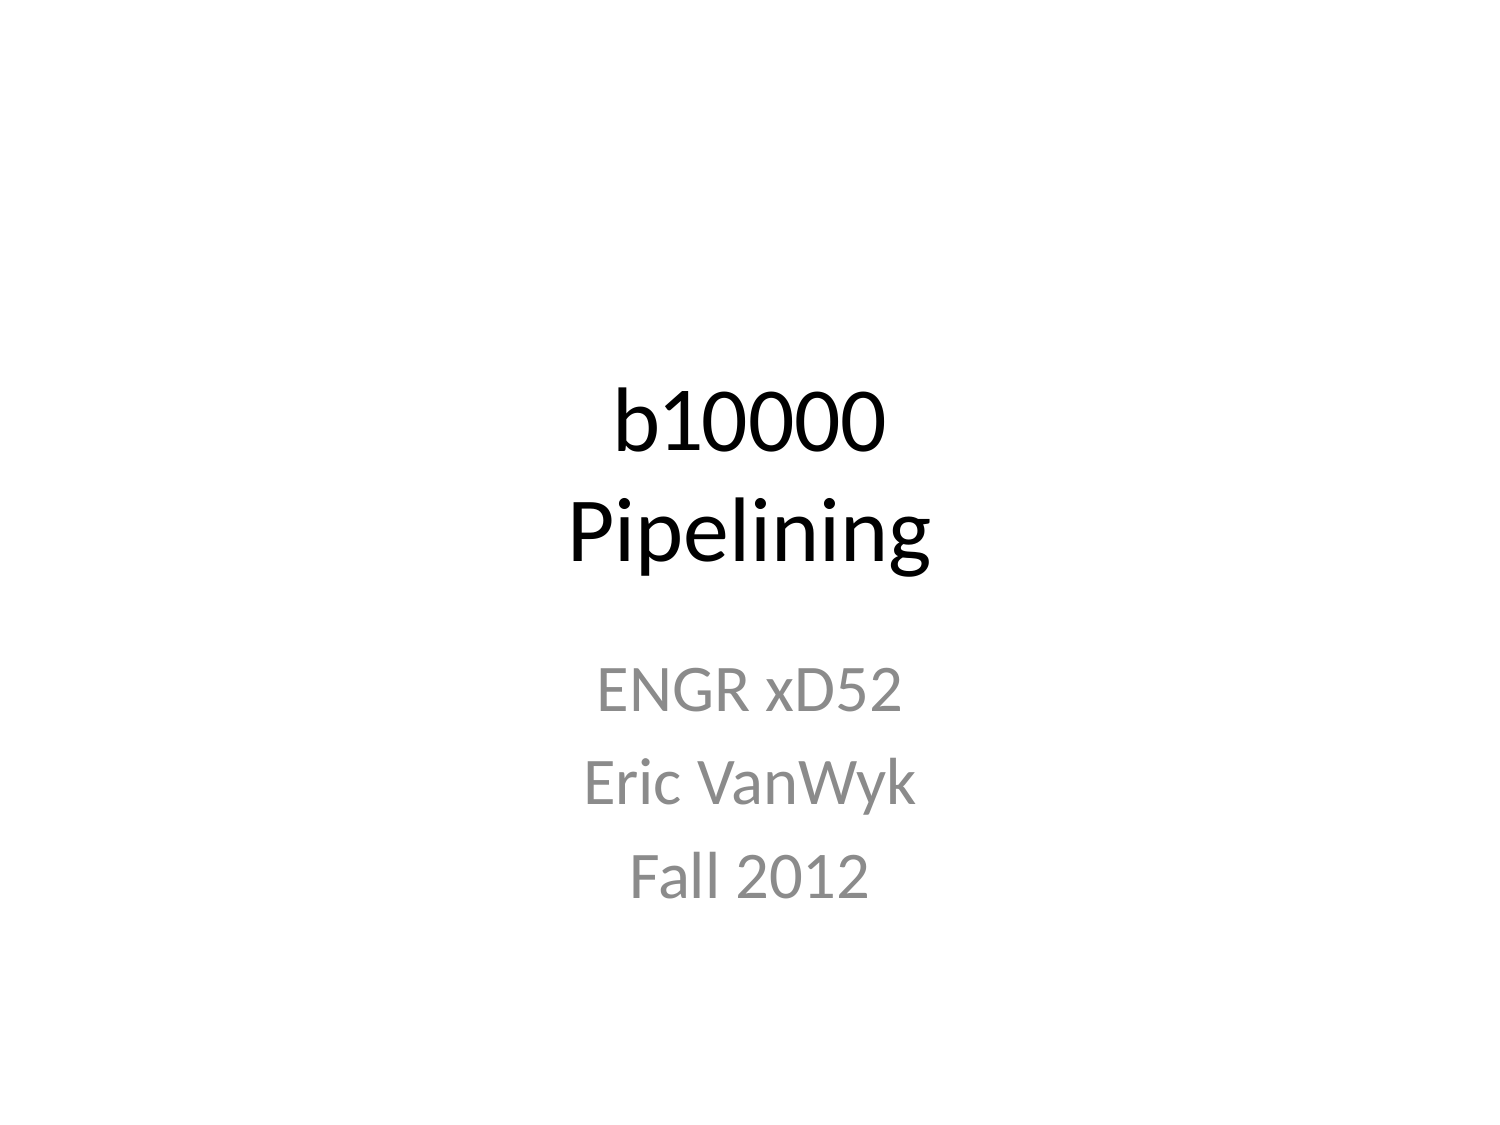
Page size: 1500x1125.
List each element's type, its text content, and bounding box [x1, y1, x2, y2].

text_box 1 [643, 351, 831, 477]
subtitle ENGR xD52 Eric VanWyk Fall 2012 [225, 637, 1275, 925]
title b 0000 Pipelining [112, 349, 1388, 591]
